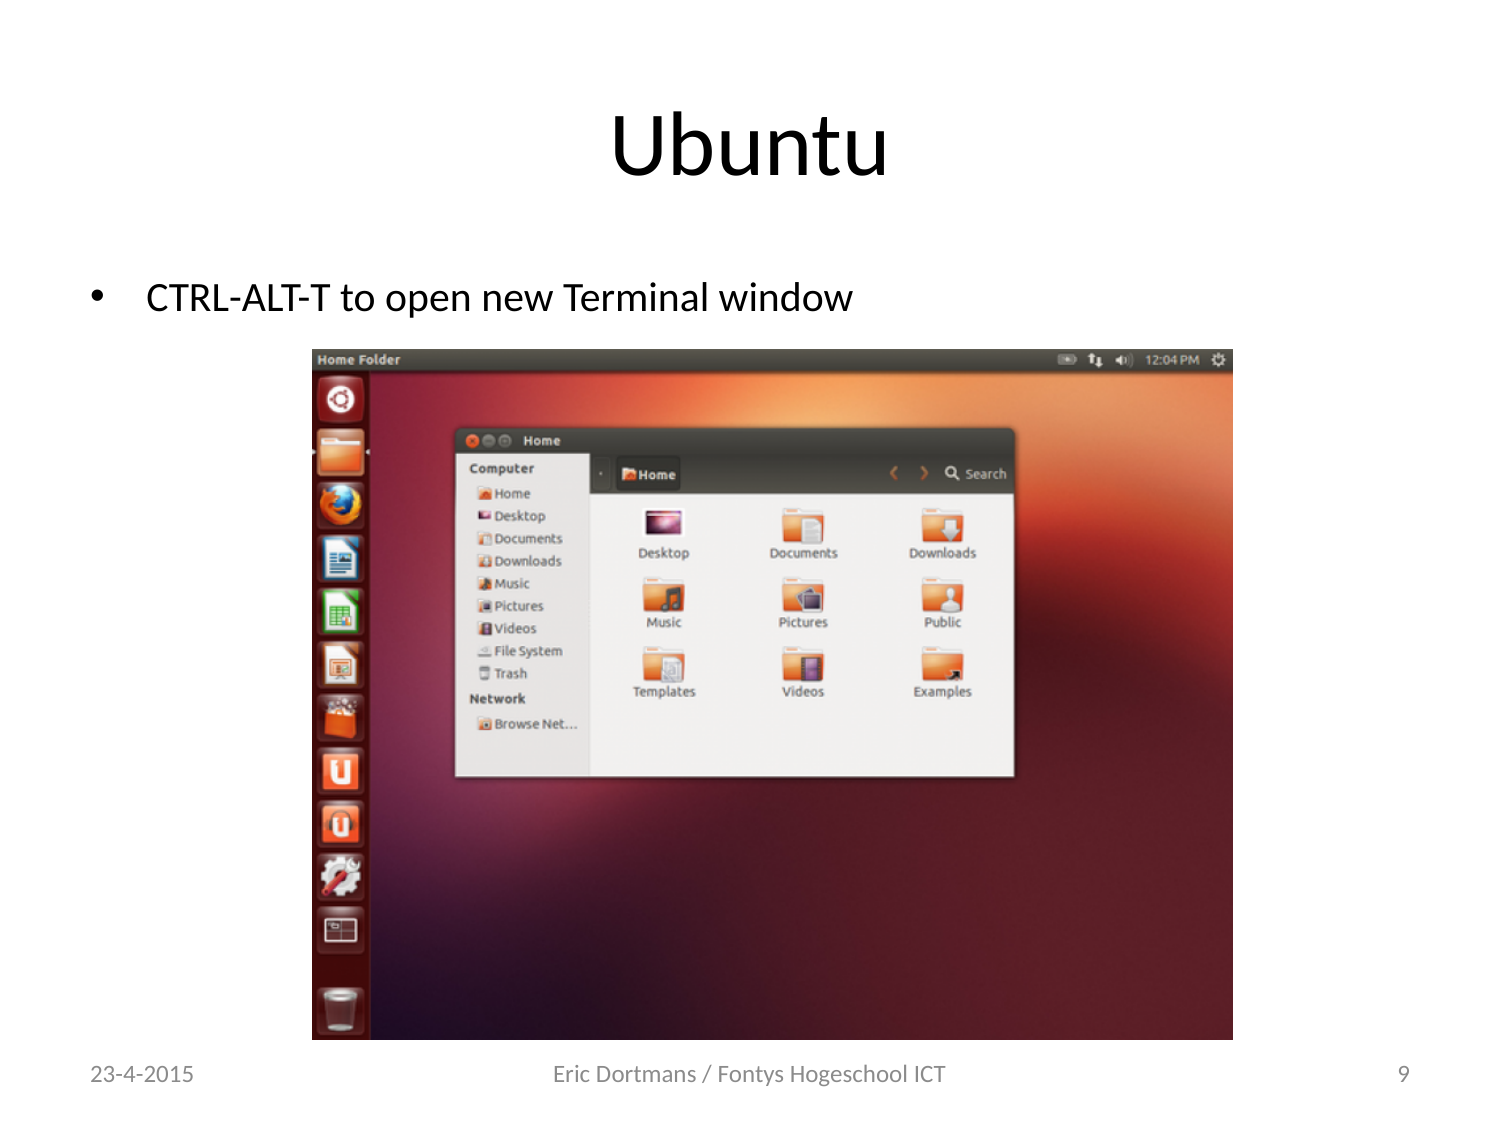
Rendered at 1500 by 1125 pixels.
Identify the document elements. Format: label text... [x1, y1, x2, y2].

footer Eric Dortmans / Fontys Hogeschool ICT [512, 1049, 988, 1103]
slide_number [75, 1042, 425, 1103]
list CTRL-ALT-T to open new Terminal window [75, 262, 1425, 1005]
title Ubuntu [75, 45, 1425, 233]
picture [312, 349, 1233, 1040]
slide_number 9 [1074, 1042, 1425, 1103]
